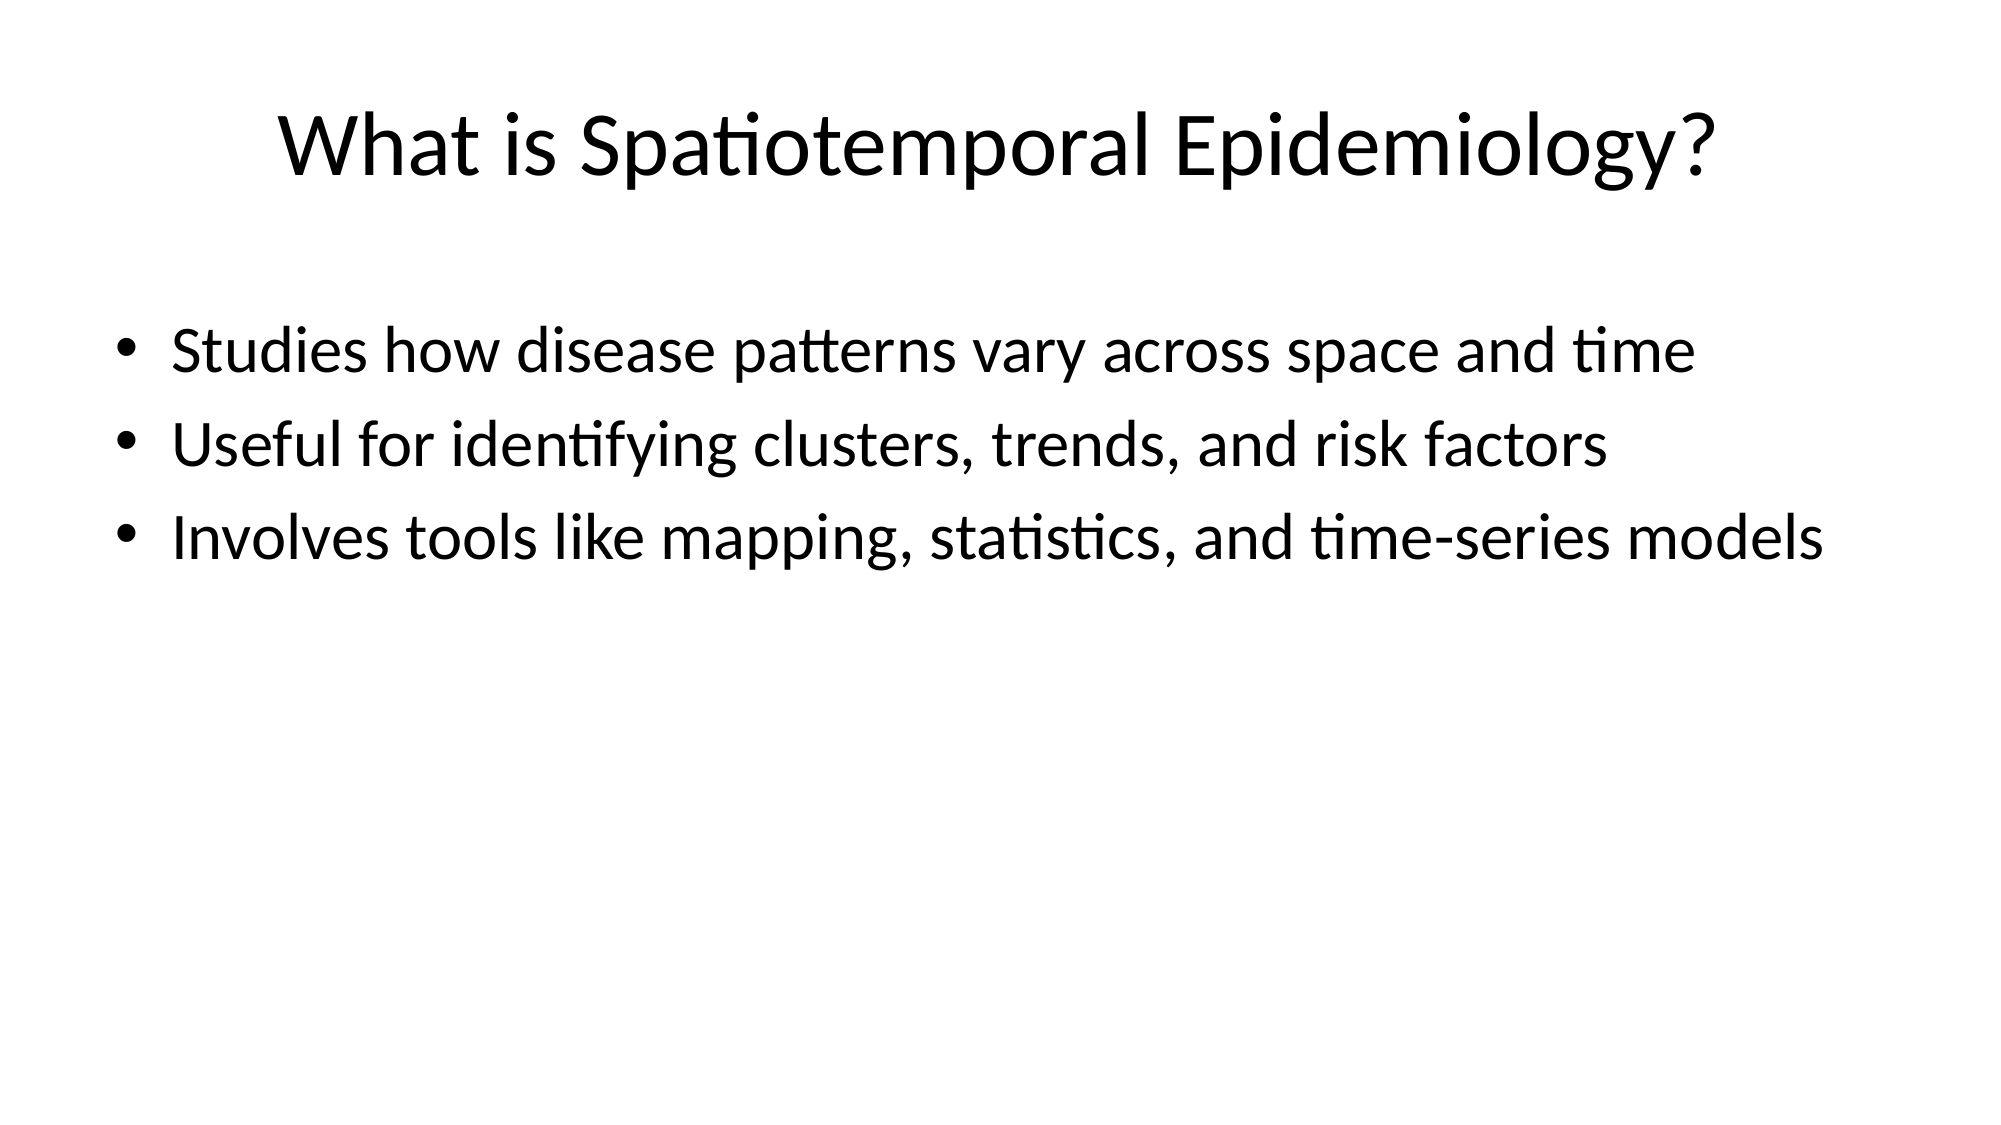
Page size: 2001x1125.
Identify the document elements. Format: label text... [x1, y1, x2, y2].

list Studies how disease patterns vary across space and time Useful for identifying clusters, trends, and risk factors Involves tools like mapping, statistics, and time-series models [99, 298, 1900, 1041]
title What is Spatiotemporal Epidemiology? [99, 45, 1900, 233]
